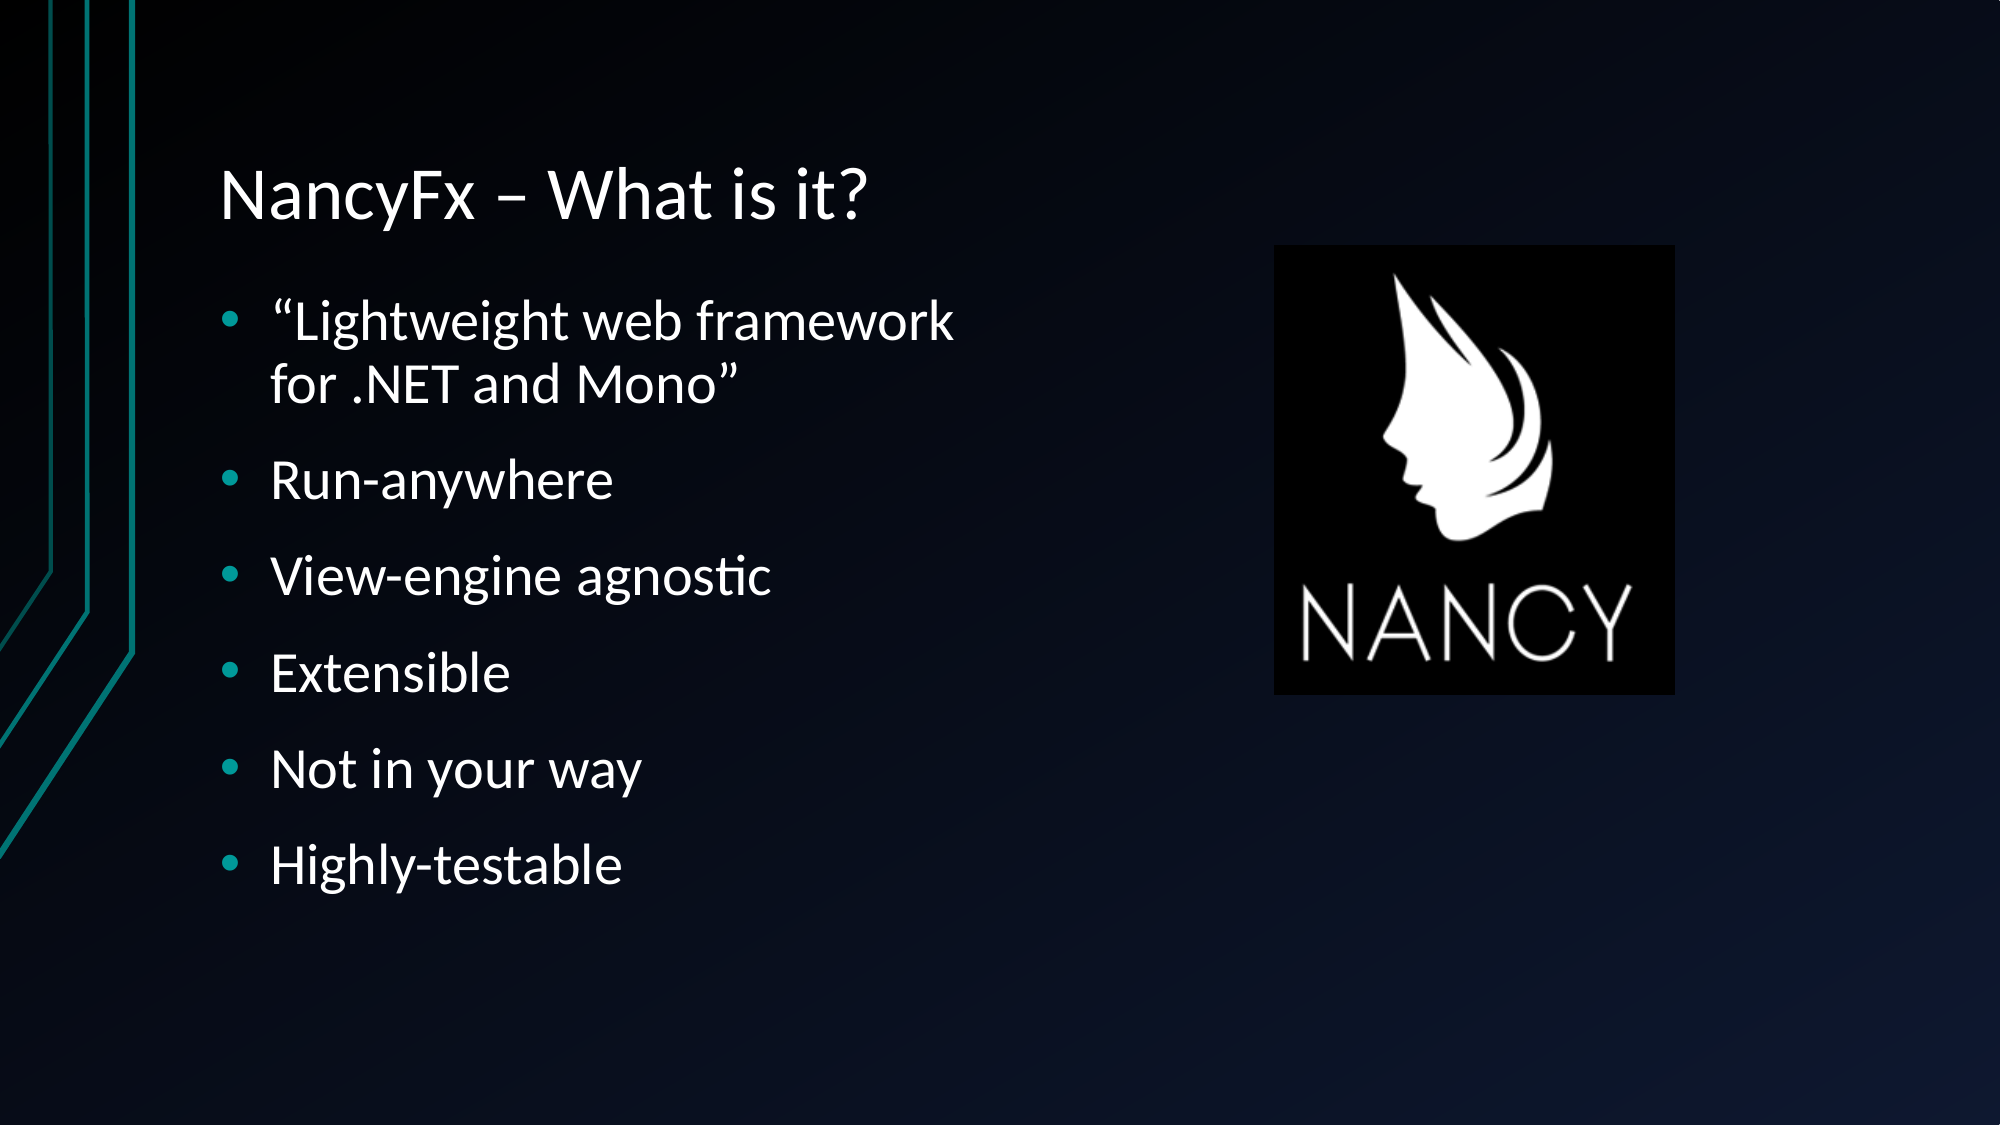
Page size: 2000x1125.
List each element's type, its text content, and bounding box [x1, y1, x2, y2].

title NancyFx – What is it? [199, 45, 1900, 246]
picture [1274, 245, 1675, 695]
list “Lightweight web framework for .NET and Mono” Run-anywhere View-engine agnostic Extensible Not in your way Highly-testable [199, 279, 1138, 1013]
